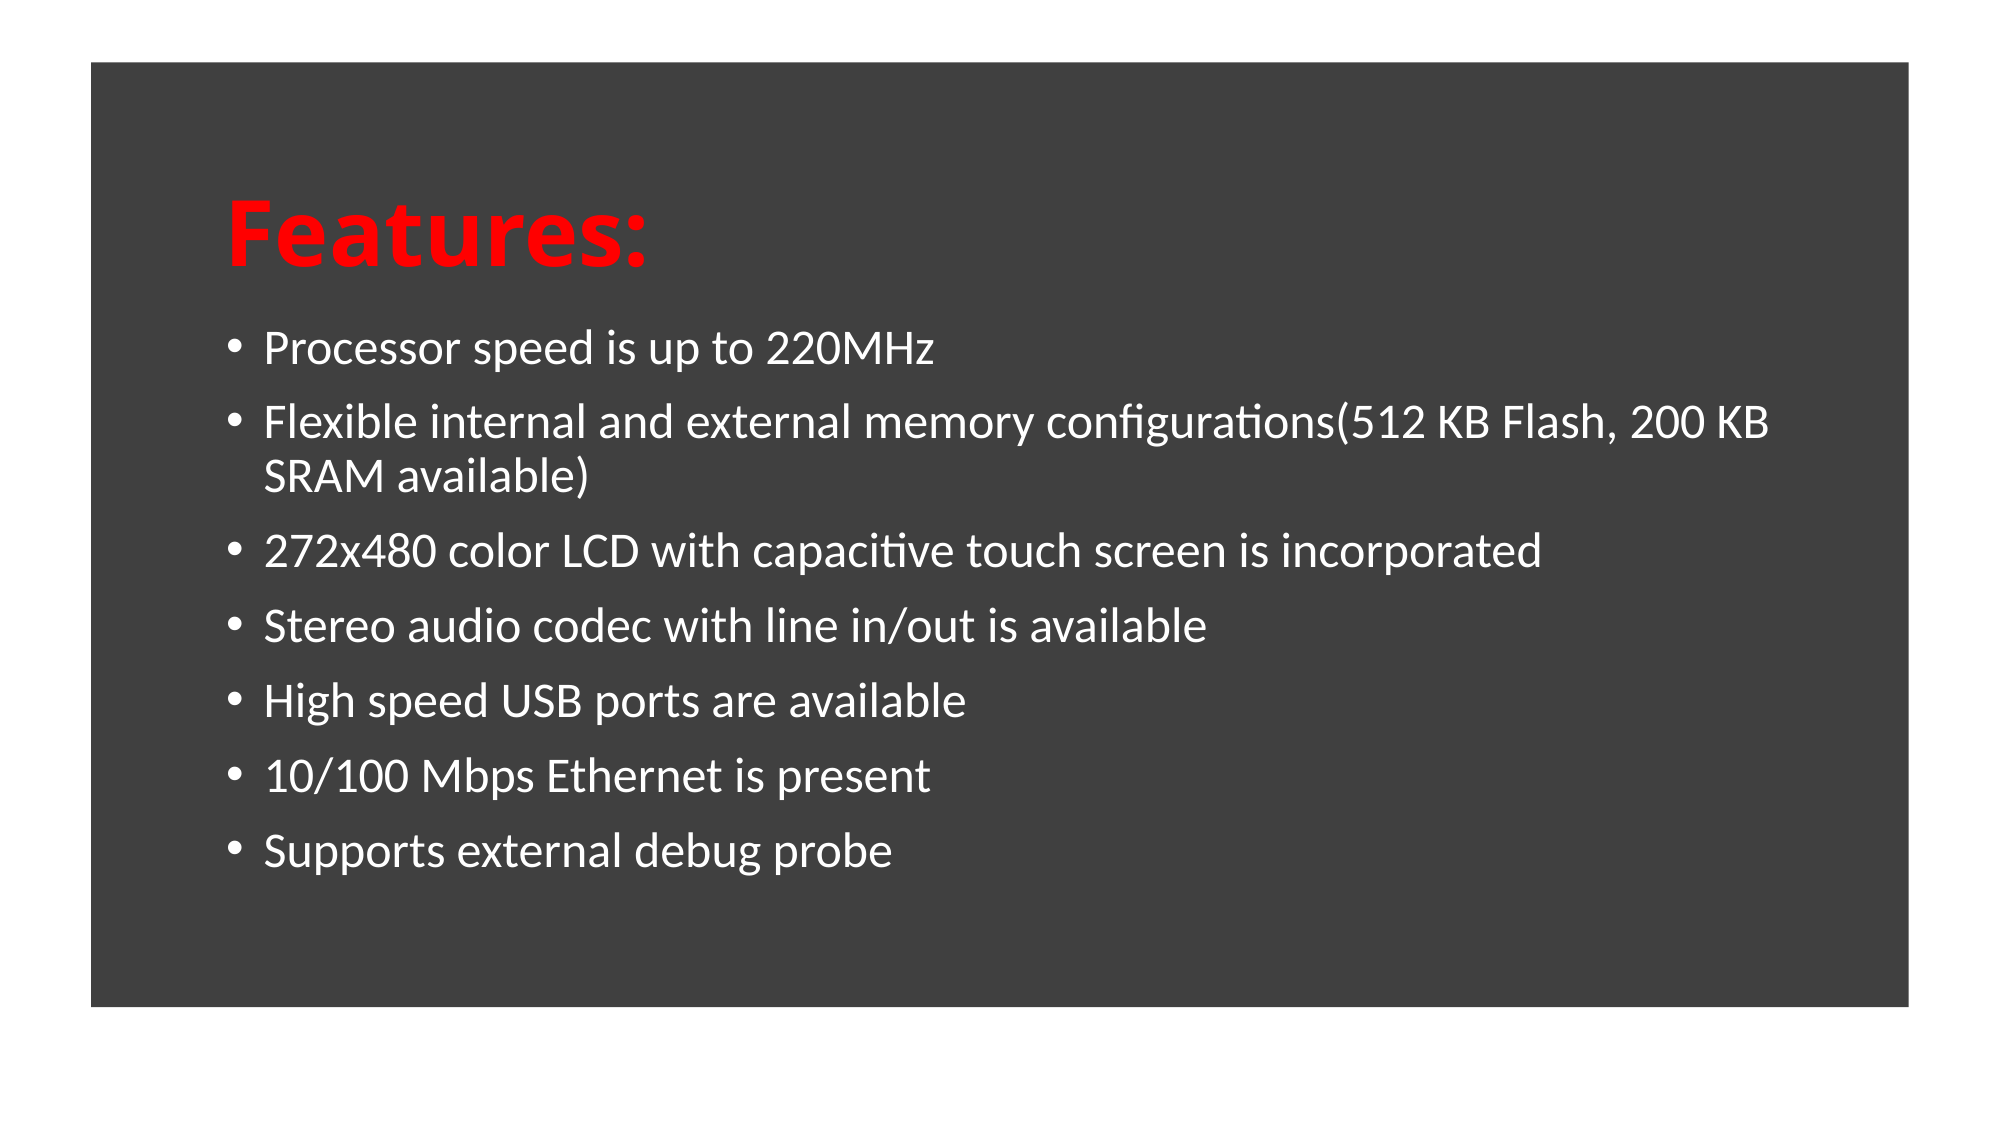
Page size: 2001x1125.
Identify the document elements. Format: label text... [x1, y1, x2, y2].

title Features: [209, 119, 1791, 355]
list Processor speed is up to 220MHz Flexible internal and external memory configurations(512 KB Flash, 200 KB SRAM available) 272x480 color LCD with capacitive touch screen is incorporated Stereo audio codec with line in/out is available High speed USB ports are available 10/100 Mbps Ethernet is present Supports external debug probe [211, 313, 1793, 933]
text_box [90, 61, 1910, 1008]
